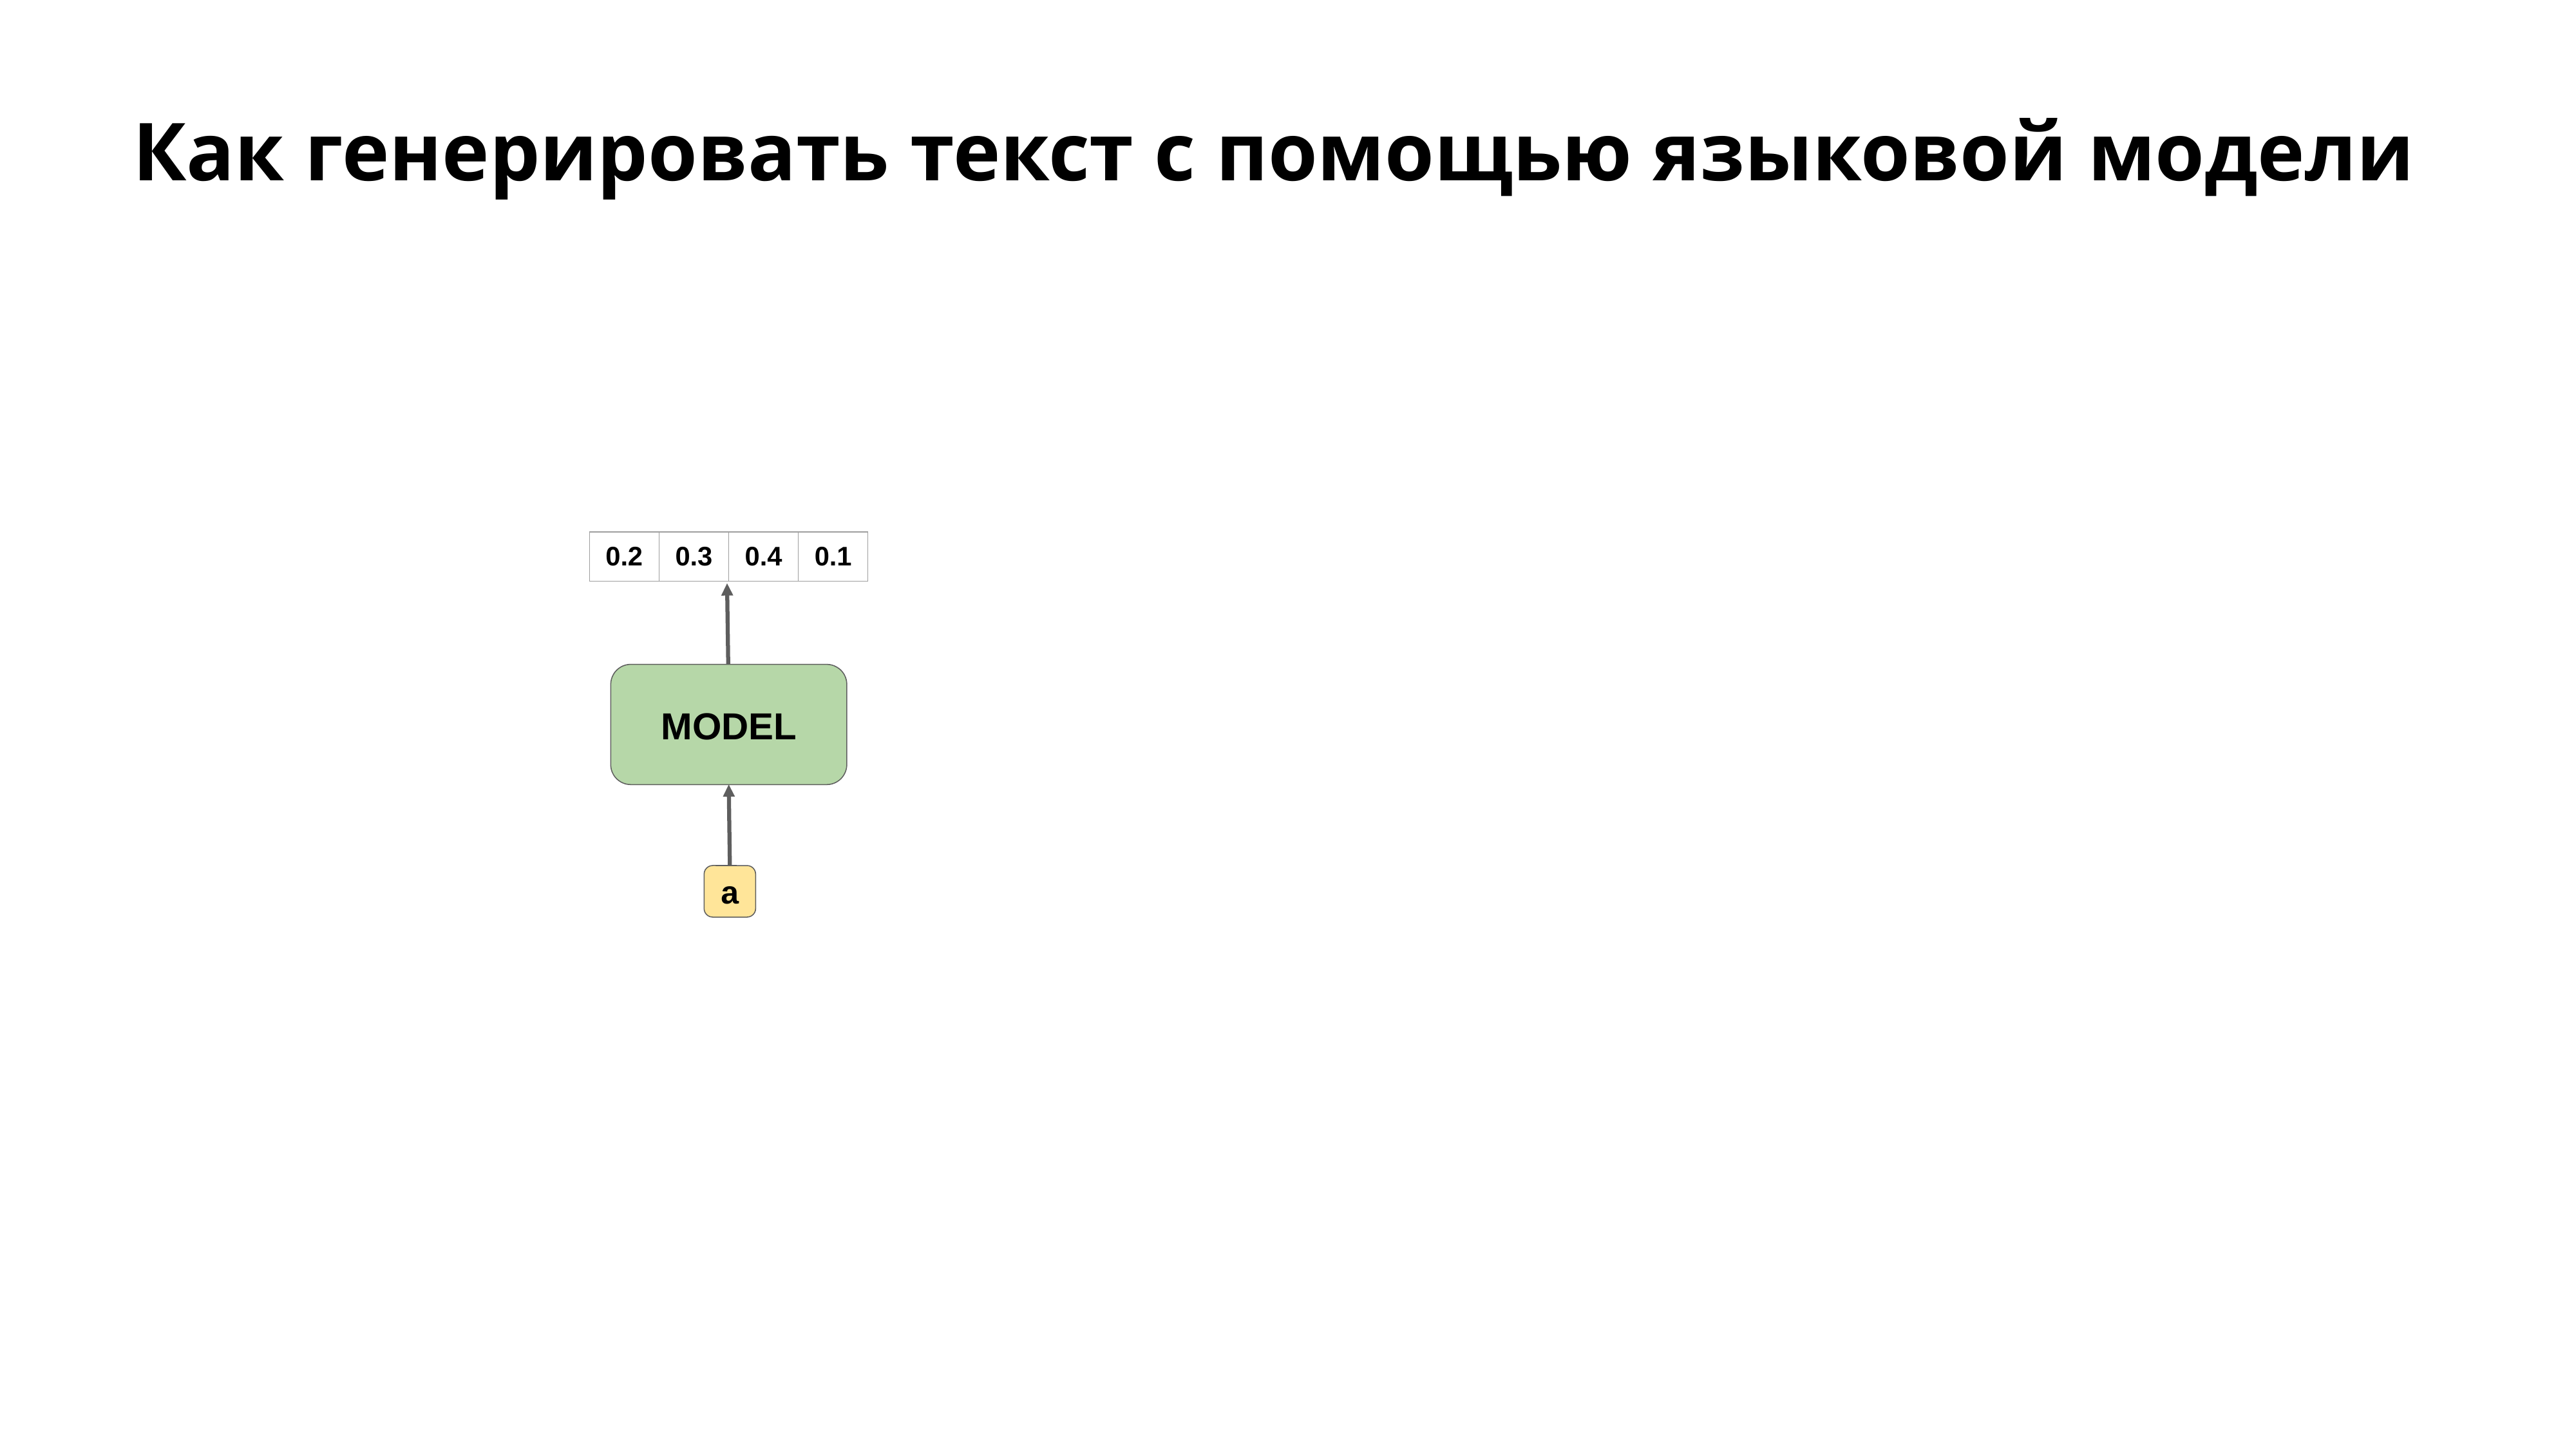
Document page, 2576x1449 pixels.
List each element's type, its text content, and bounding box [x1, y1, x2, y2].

table_header 0.2 [590, 533, 659, 581]
text_box MODEL [611, 664, 847, 785]
table_header 0.3 [659, 533, 728, 581]
text_box a [704, 865, 756, 918]
table_header 0.1 [799, 533, 867, 581]
table_header 0.4 [729, 533, 798, 581]
title Как генерировать текст с помощью языковой модели [127, 114, 2449, 266]
